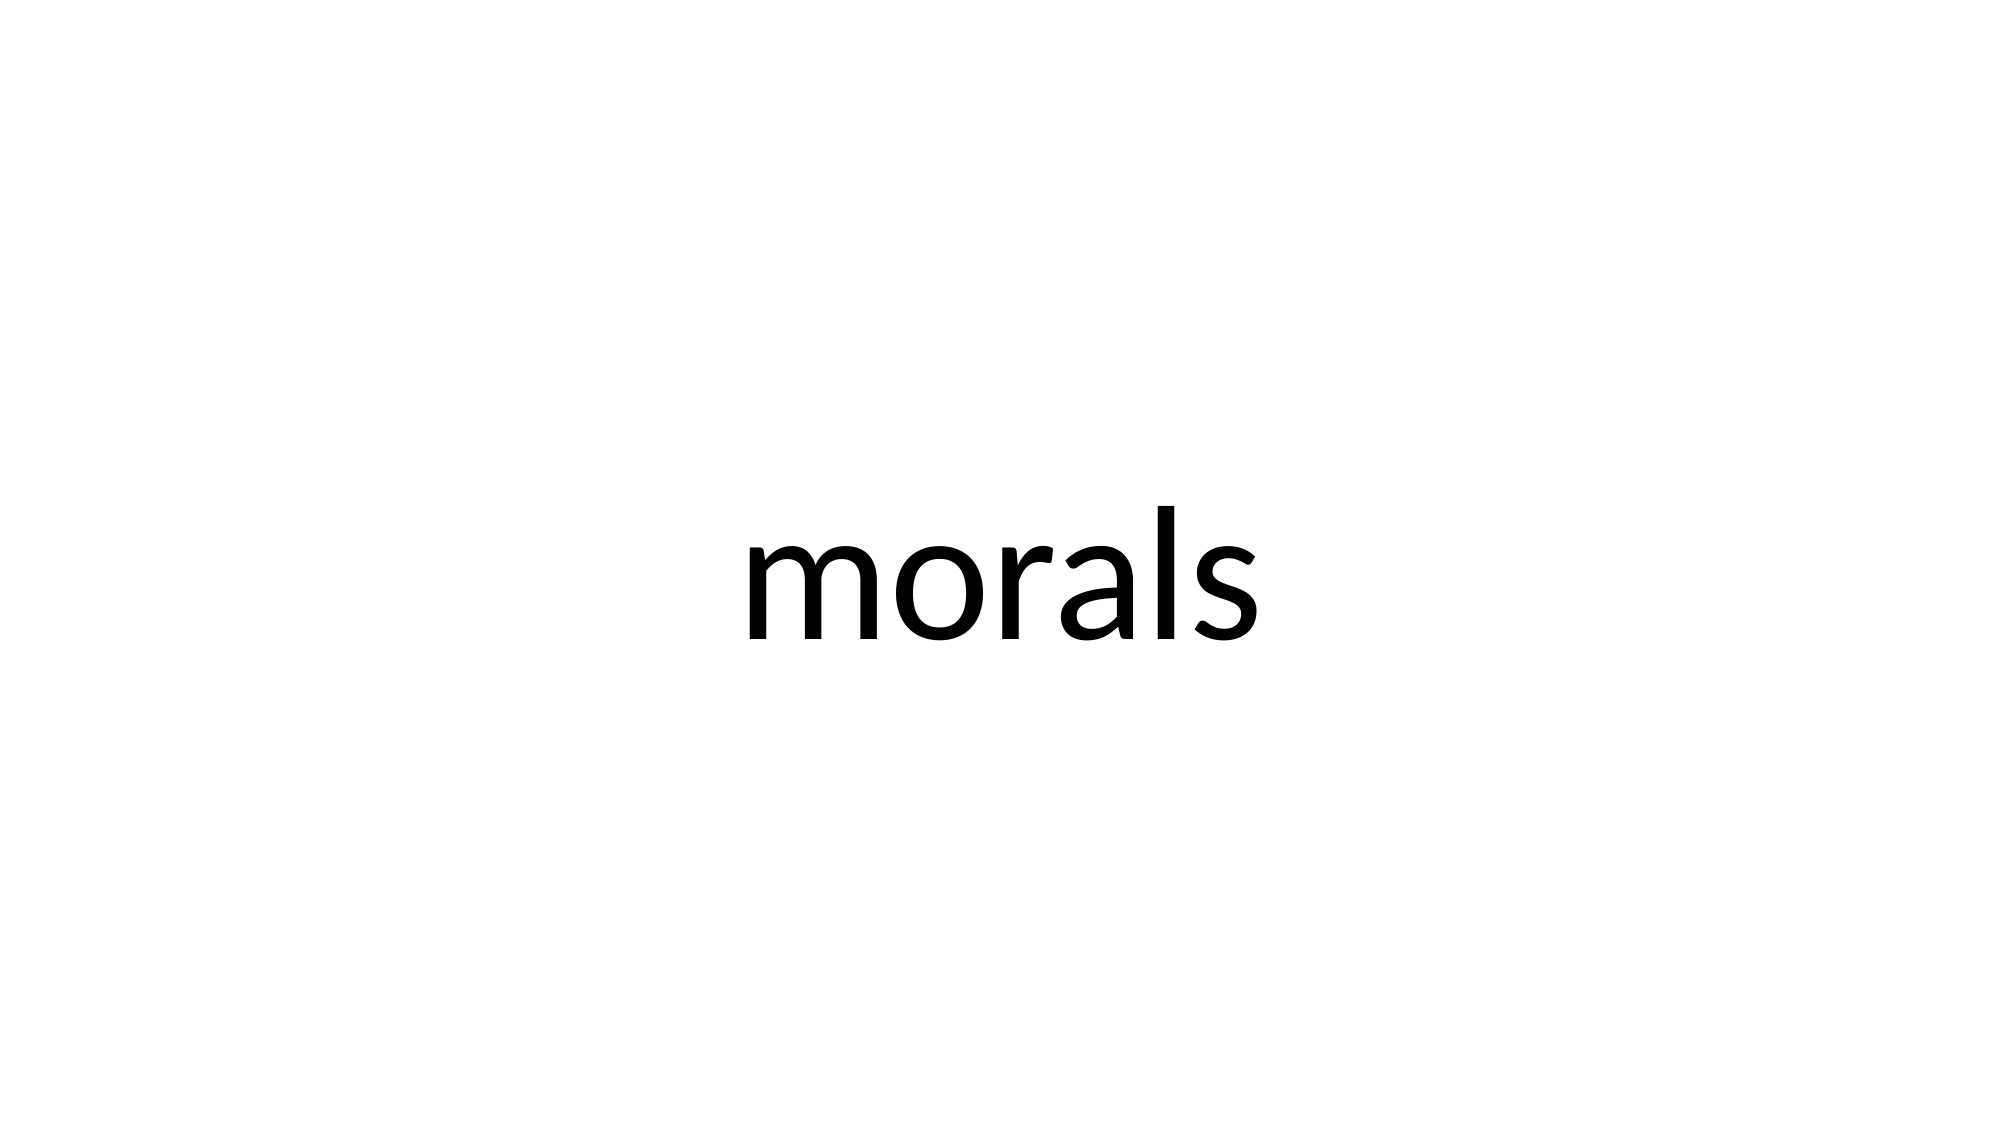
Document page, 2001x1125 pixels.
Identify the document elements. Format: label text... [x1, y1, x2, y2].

text_box morals [549, 111, 1451, 1013]
